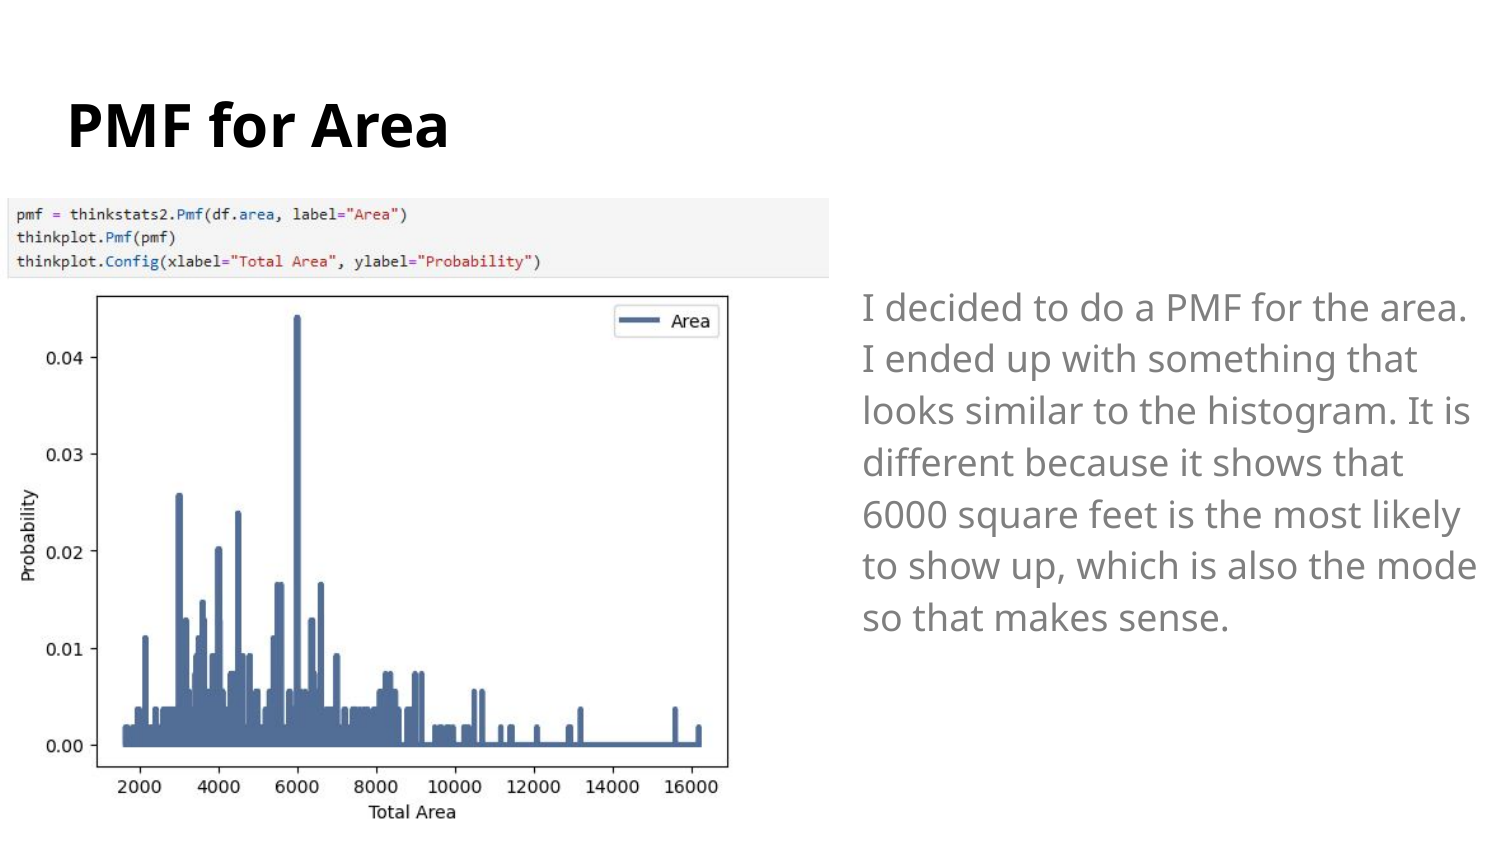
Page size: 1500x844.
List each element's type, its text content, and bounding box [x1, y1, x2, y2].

picture [0, 198, 829, 844]
list I decided to do a PMF for the area. I ended up with something that looks similar to the histogram. It is different because it shows that 6000 square feet is the most likely to show up, which is also the mode so that makes sense. [847, 261, 1500, 746]
title PMF for Area [51, 72, 1449, 176]
